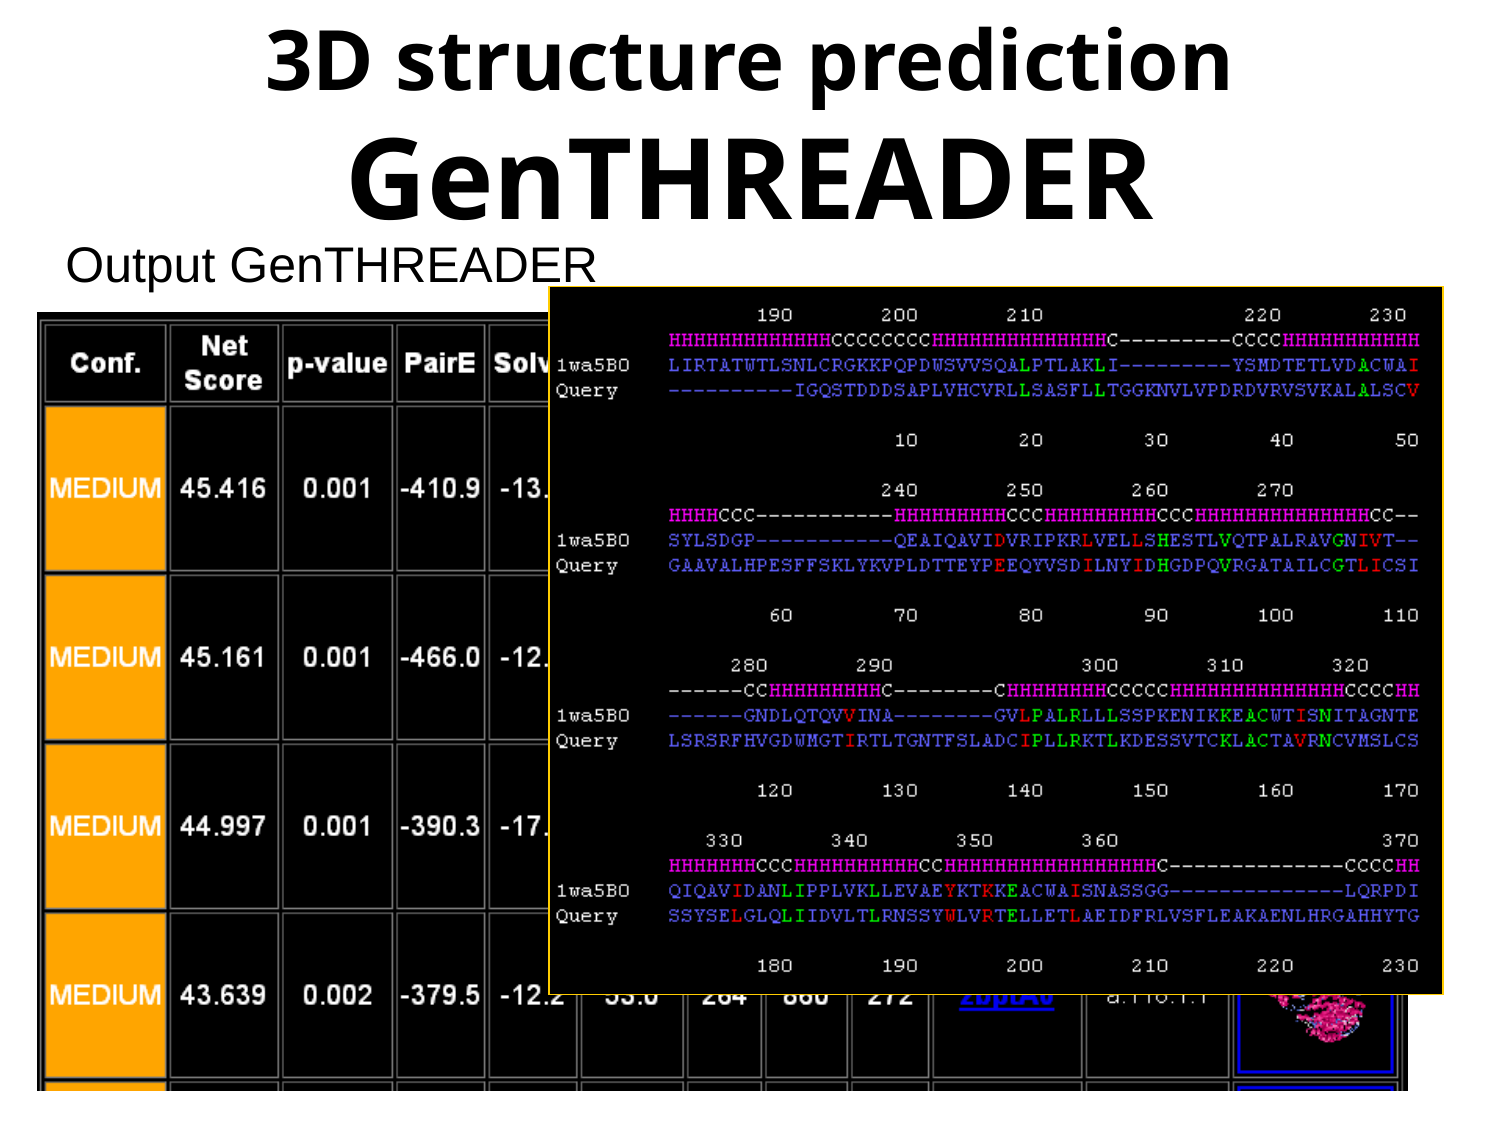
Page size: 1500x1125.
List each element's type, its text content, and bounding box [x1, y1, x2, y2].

text_box 3D structure prediction [0, 0, 1500, 99]
picture [37, 287, 1443, 1091]
text_box Output GenTHREADER [50, 250, 614, 300]
text_box GenTHREADER [0, 99, 1500, 250]
